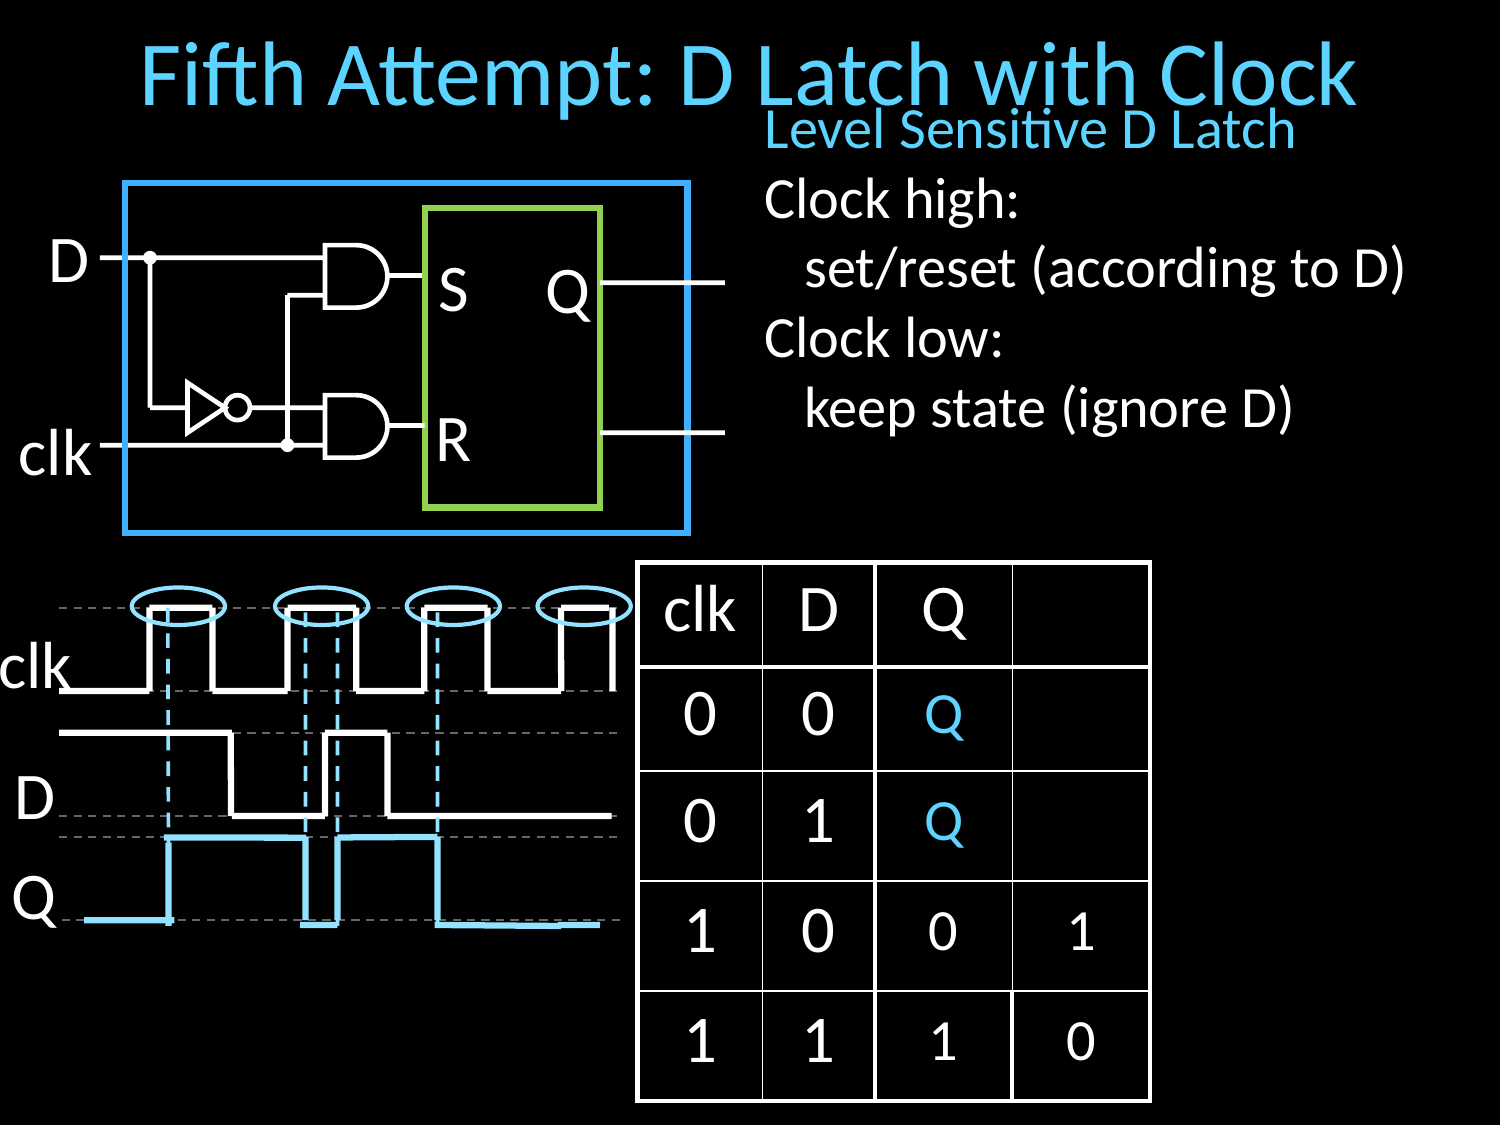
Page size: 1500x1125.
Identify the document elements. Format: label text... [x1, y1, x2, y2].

text_box Q [535, 226, 600, 308]
text_box [187, 382, 226, 433]
text_box [535, 585, 633, 628]
text_box clk [0, 601, 88, 709]
text_box Level Sensitive D Latch Clock high: set/reset (according to D) Clock low: keep state (ignore D) [750, 95, 1463, 646]
text_box D [38, 195, 100, 277]
text_box [125, 182, 688, 533]
title Fifth Attempt: D Latch with Clock [37, 24, 1463, 113]
text_box D [0, 732, 71, 832]
text_box [129, 585, 228, 607]
text_box [404, 585, 503, 607]
text_box [272, 585, 371, 607]
text_box [135, 616, 222, 628]
text_box [278, 616, 365, 628]
text_box [225, 395, 250, 421]
text_box clk [12, 389, 99, 471]
text_box Q [0, 832, 72, 941]
text_box [410, 616, 497, 628]
